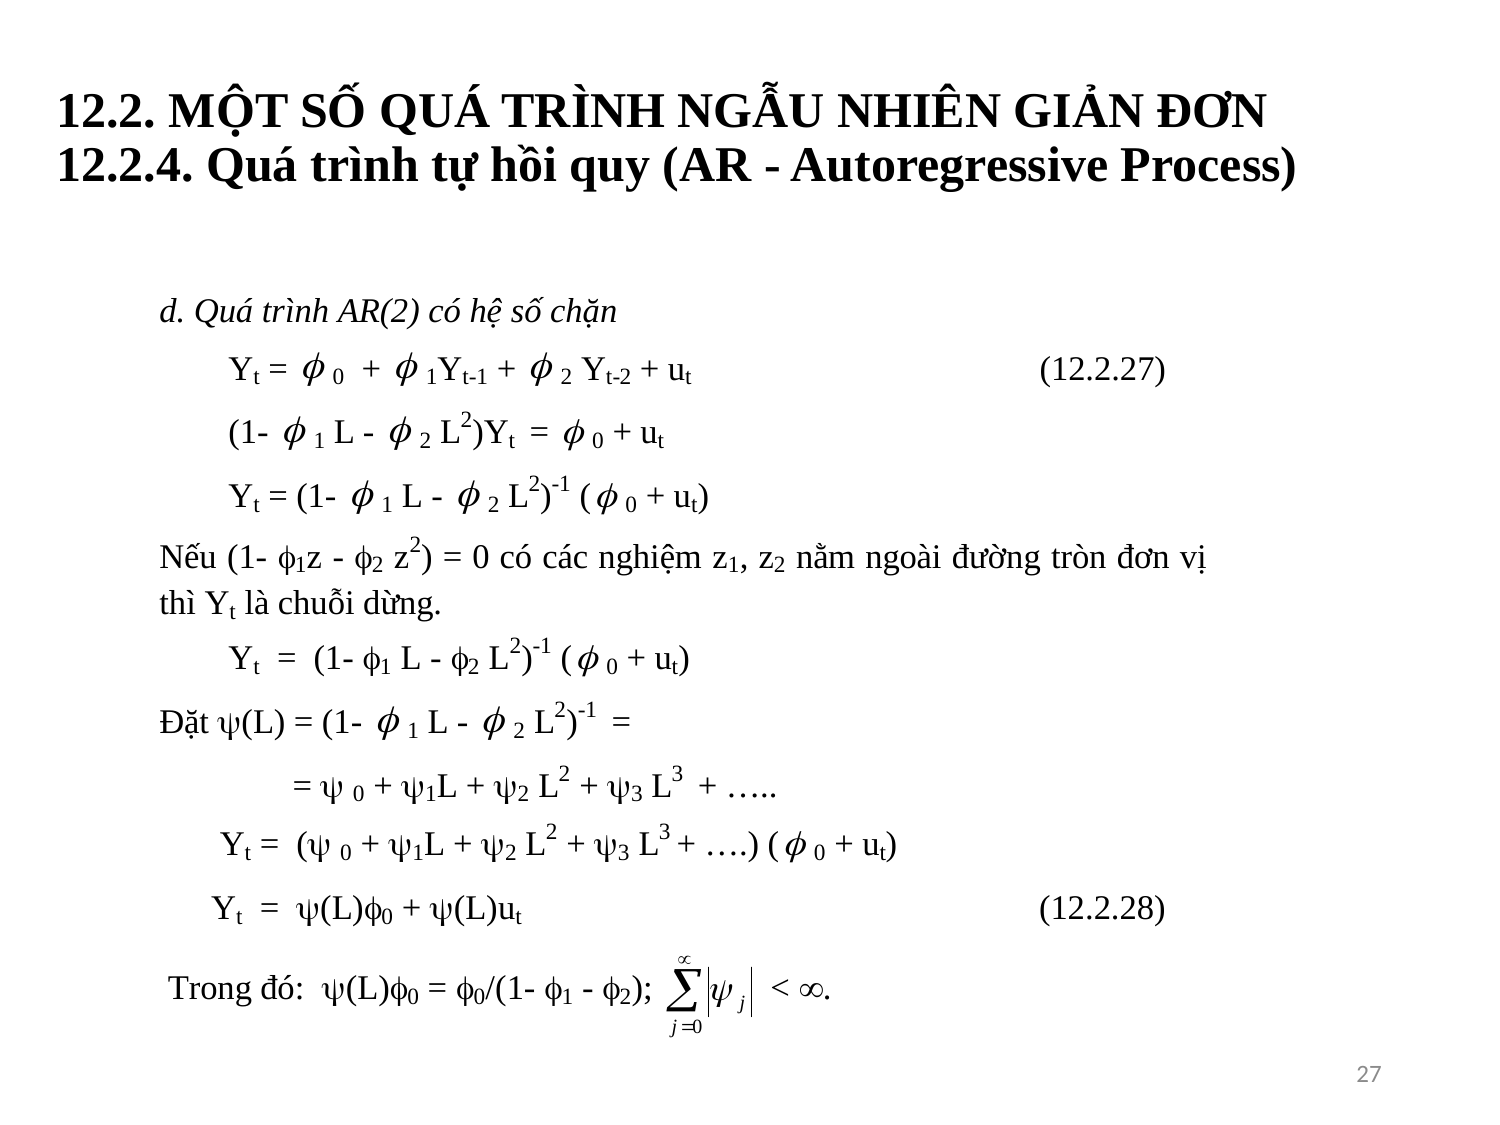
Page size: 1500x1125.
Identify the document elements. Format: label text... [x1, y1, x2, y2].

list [159, 285, 1214, 1059]
slide_number 27 [1059, 1042, 1397, 1103]
title 12.2. MỘT SỐ QUÁ TRÌNH NGẪU NHIÊN GIẢN ĐƠN 12.2.4. Quá trình tự hồi quy (AR - Autoregressive Process) [41, 45, 1341, 233]
